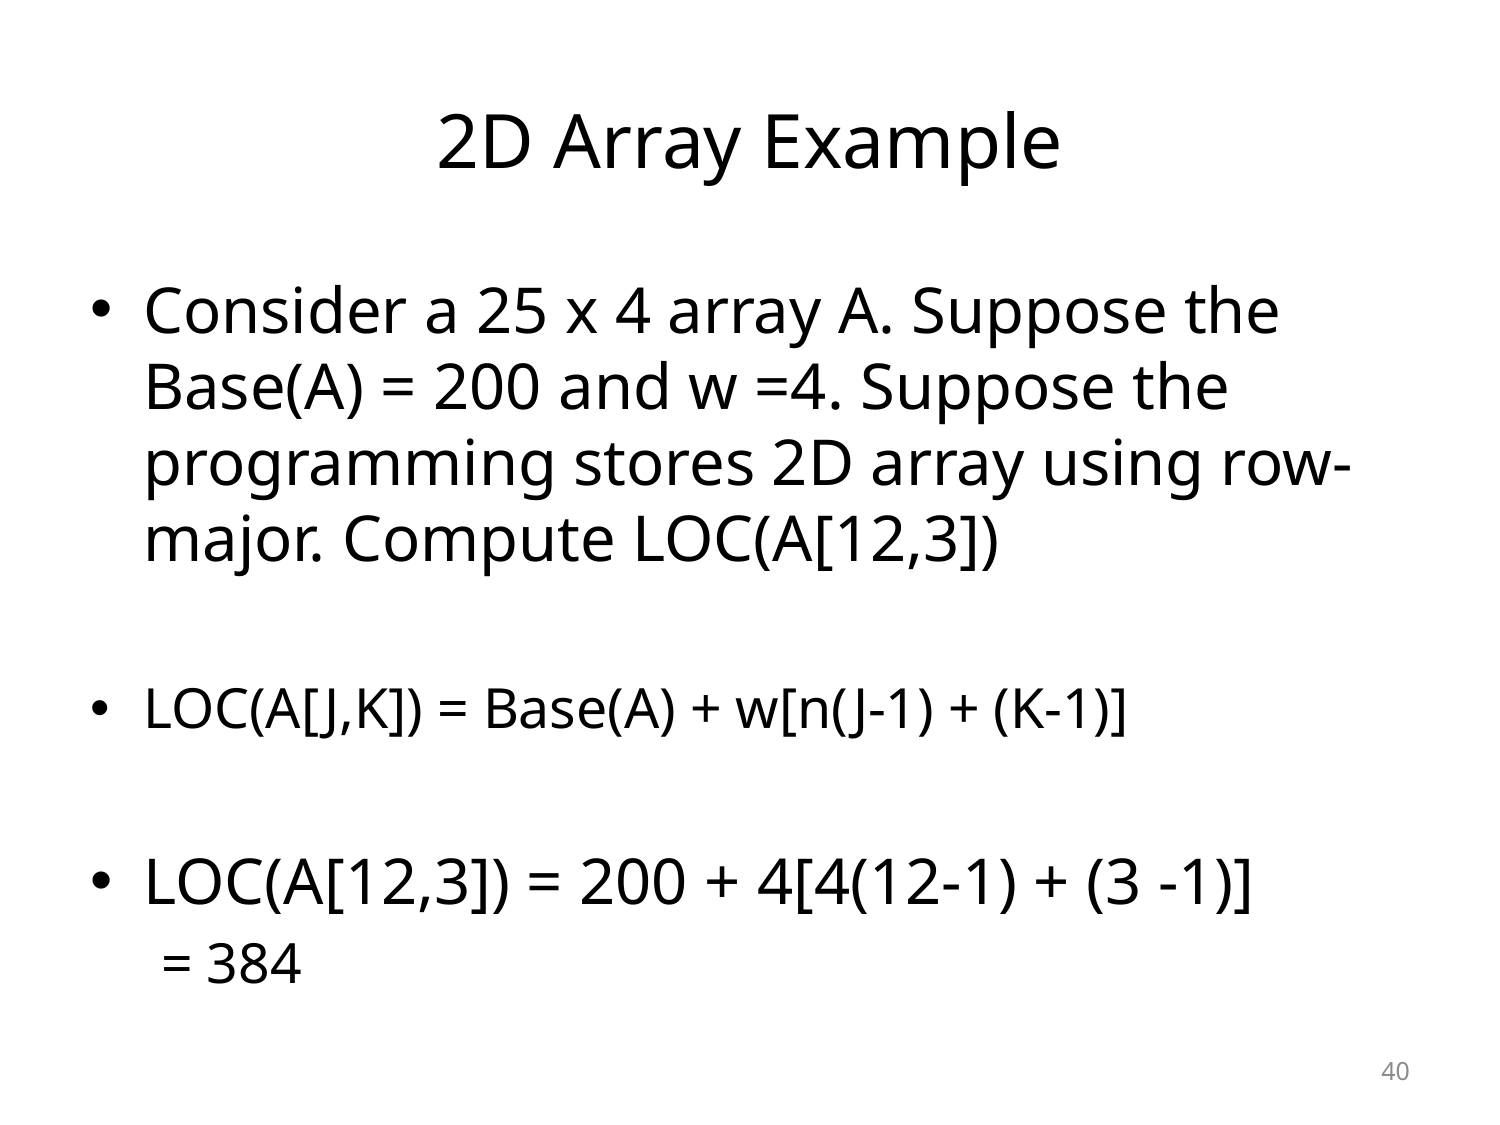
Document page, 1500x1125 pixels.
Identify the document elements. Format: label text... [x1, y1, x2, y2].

title 2D Array Example [75, 45, 1425, 233]
slide_number 40 [1074, 1042, 1425, 1103]
list Consider a 25 x 4 array A. Suppose the Base(A) = 200 and w =4. Suppose the programming stores 2D array using row-major. Compute LOC(A[12,3]) LOC(A[J,K]) = Base(A) + w[n(J-1) + (K-1)] LOC(A[12,3]) = 200 + 4[4(12-1) + (3 -1)] = 384 [75, 262, 1425, 1005]
